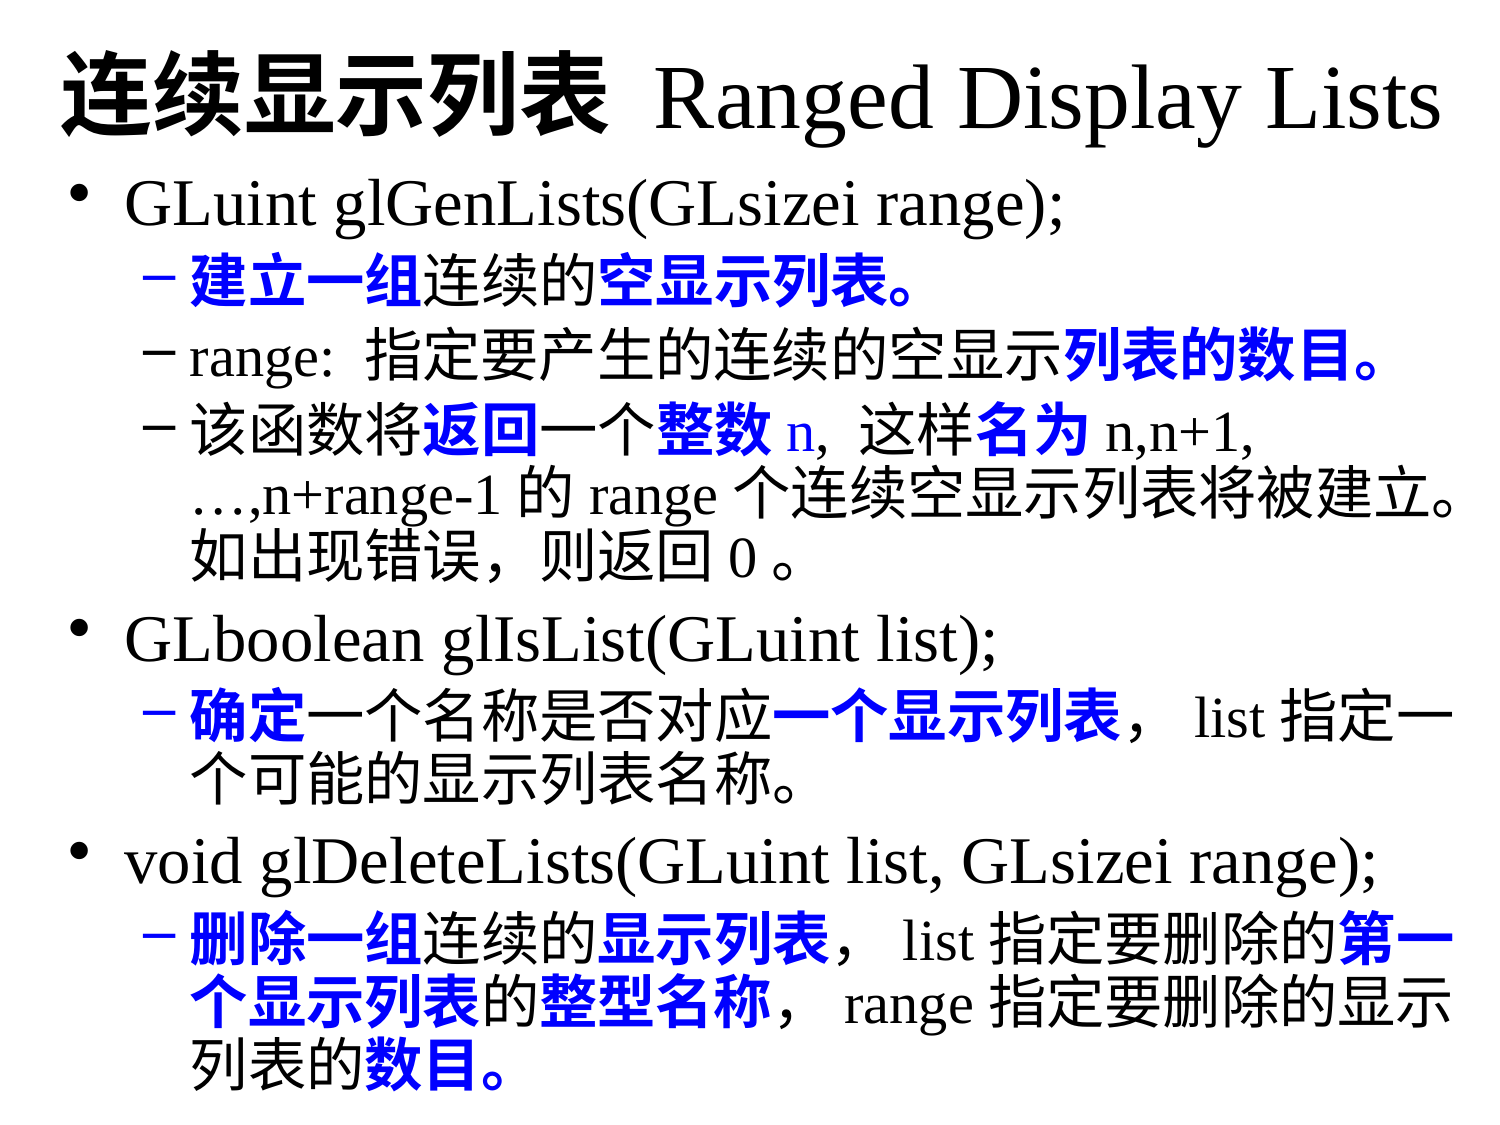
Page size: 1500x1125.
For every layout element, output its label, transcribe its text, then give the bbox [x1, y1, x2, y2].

list GLuint glGenLists(GLsizei range); 建立一组连续的空显示列表。 range: 指定要产生的连续的空显示列表的数目。 该函数将返回一个整数n, 这样名为n,n+1,…,n+range-1的range个连续空显示列表将被建立。如出现错误，则返回0。 GLboolean glIsList(GLuint list); 确定一个名称是否对应一个显示列表，list指定一个可能的显示列表名称。 void glDeleteLists(GLuint list, GLsizei range); 删除一组连续的显示列表，list指定要删除的第一个显示列表的整型名称，range指定要删除的显示列表的数目。 [53, 160, 1482, 904]
title 连续显示列表 Ranged Display Lists [41, 29, 1465, 161]
